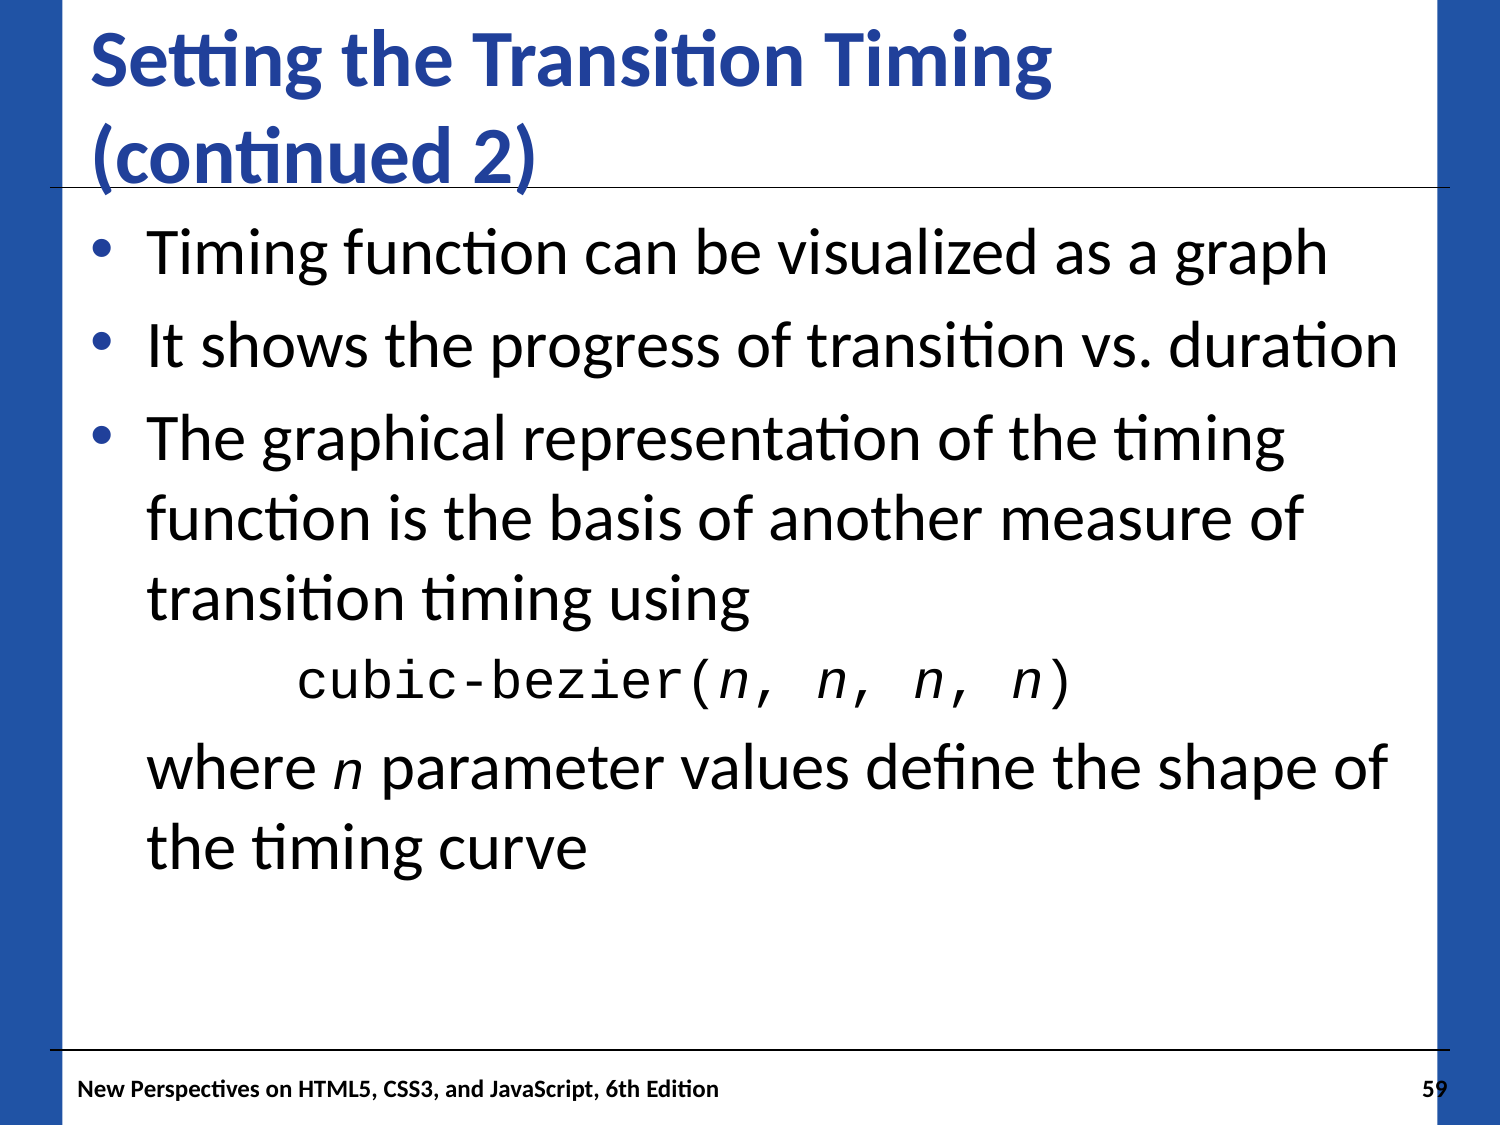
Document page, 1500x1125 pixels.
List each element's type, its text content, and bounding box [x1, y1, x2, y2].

list Timing function can be visualized as a graph It shows the progress of transition vs. duration The graphical representation of the timing function is the basis of another measure of transition timing using cubic-bezier(n, n, n, n) where n parameter values define the shape of the timing curve [74, 199, 1438, 1006]
title Setting the Transition Timing (continued 2) [74, 24, 1438, 181]
footer New Perspectives on HTML5, CSS3, and JavaScript, 6th Edition [62, 1050, 1413, 1125]
slide_number 59 [1413, 1050, 1463, 1125]
